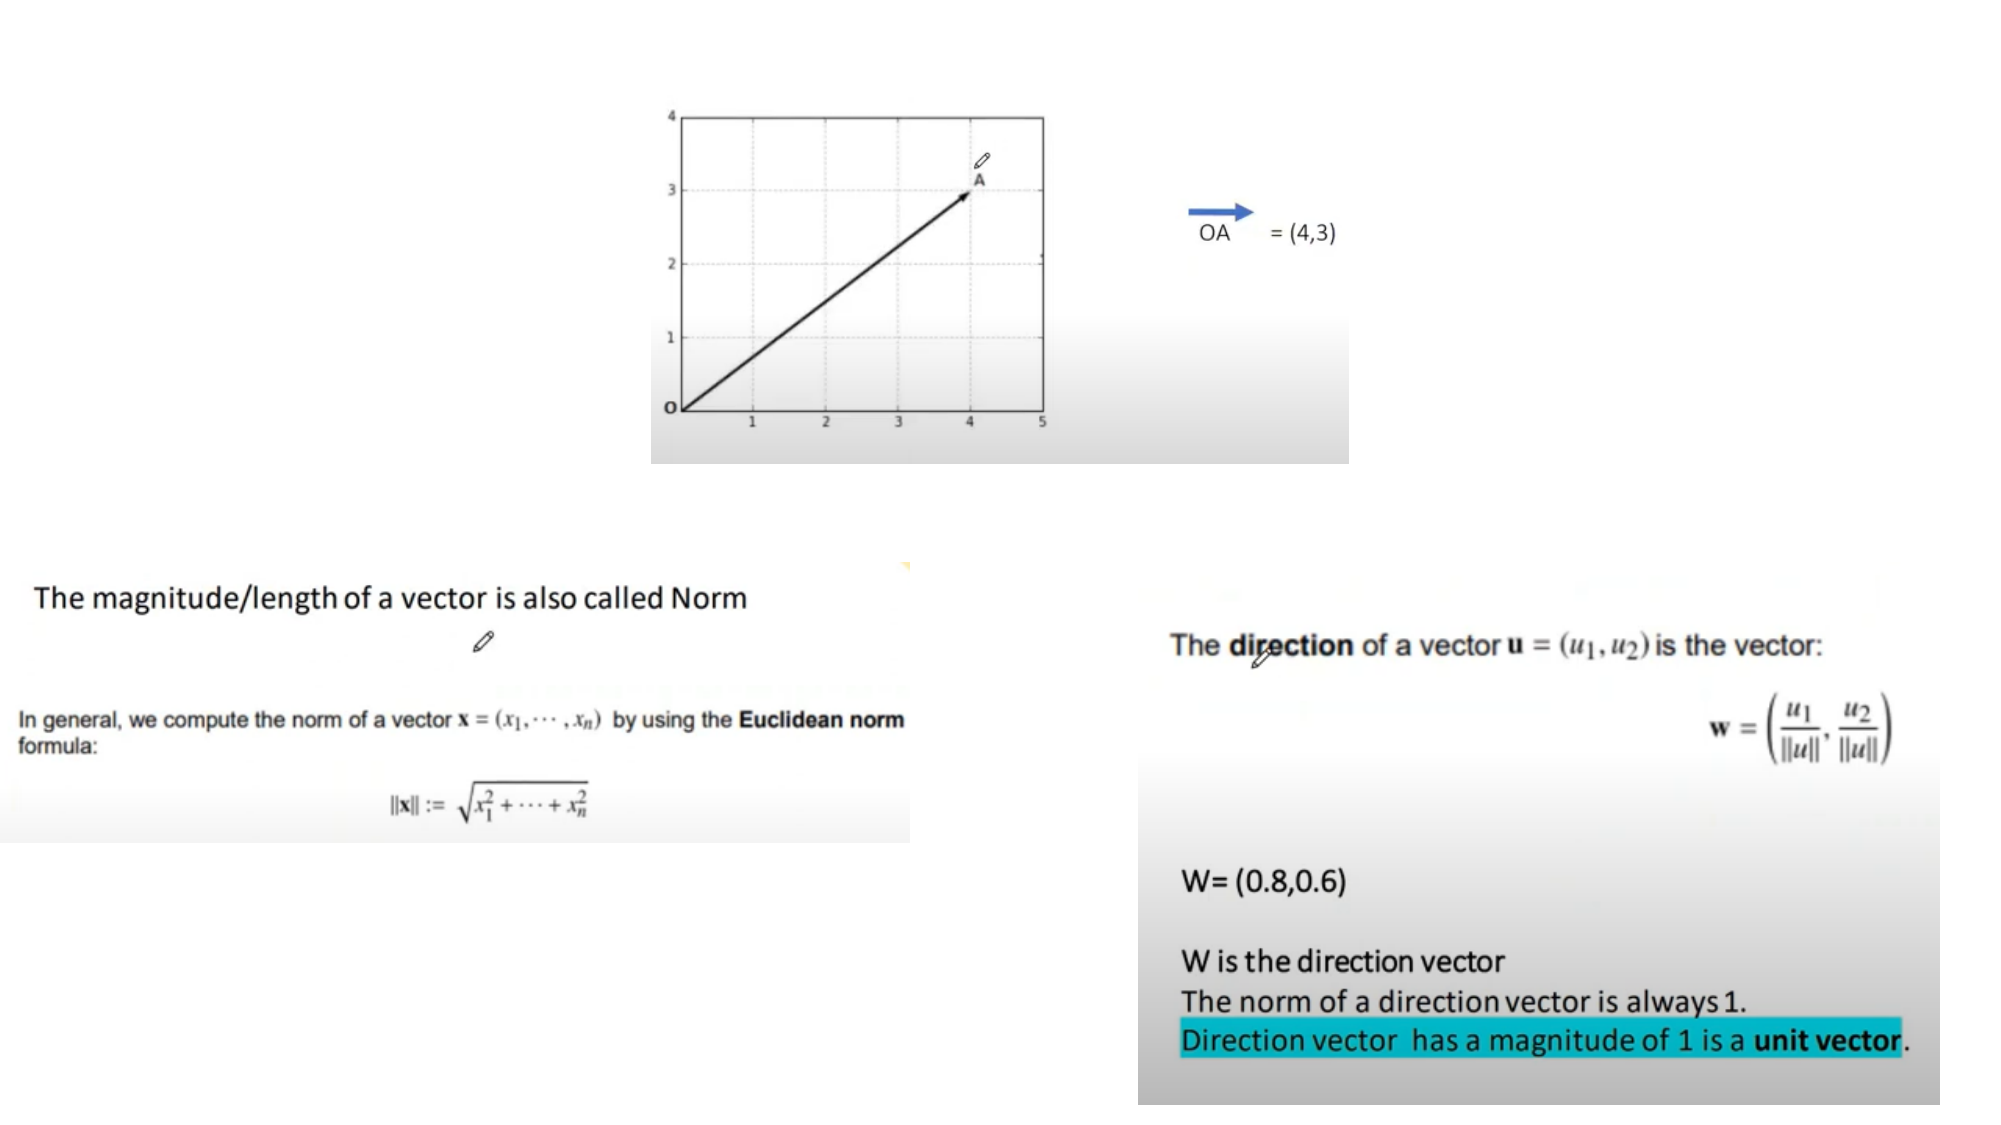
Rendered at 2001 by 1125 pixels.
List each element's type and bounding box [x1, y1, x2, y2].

picture [651, 95, 1349, 464]
picture [1138, 562, 1940, 1105]
picture [0, 562, 910, 843]
